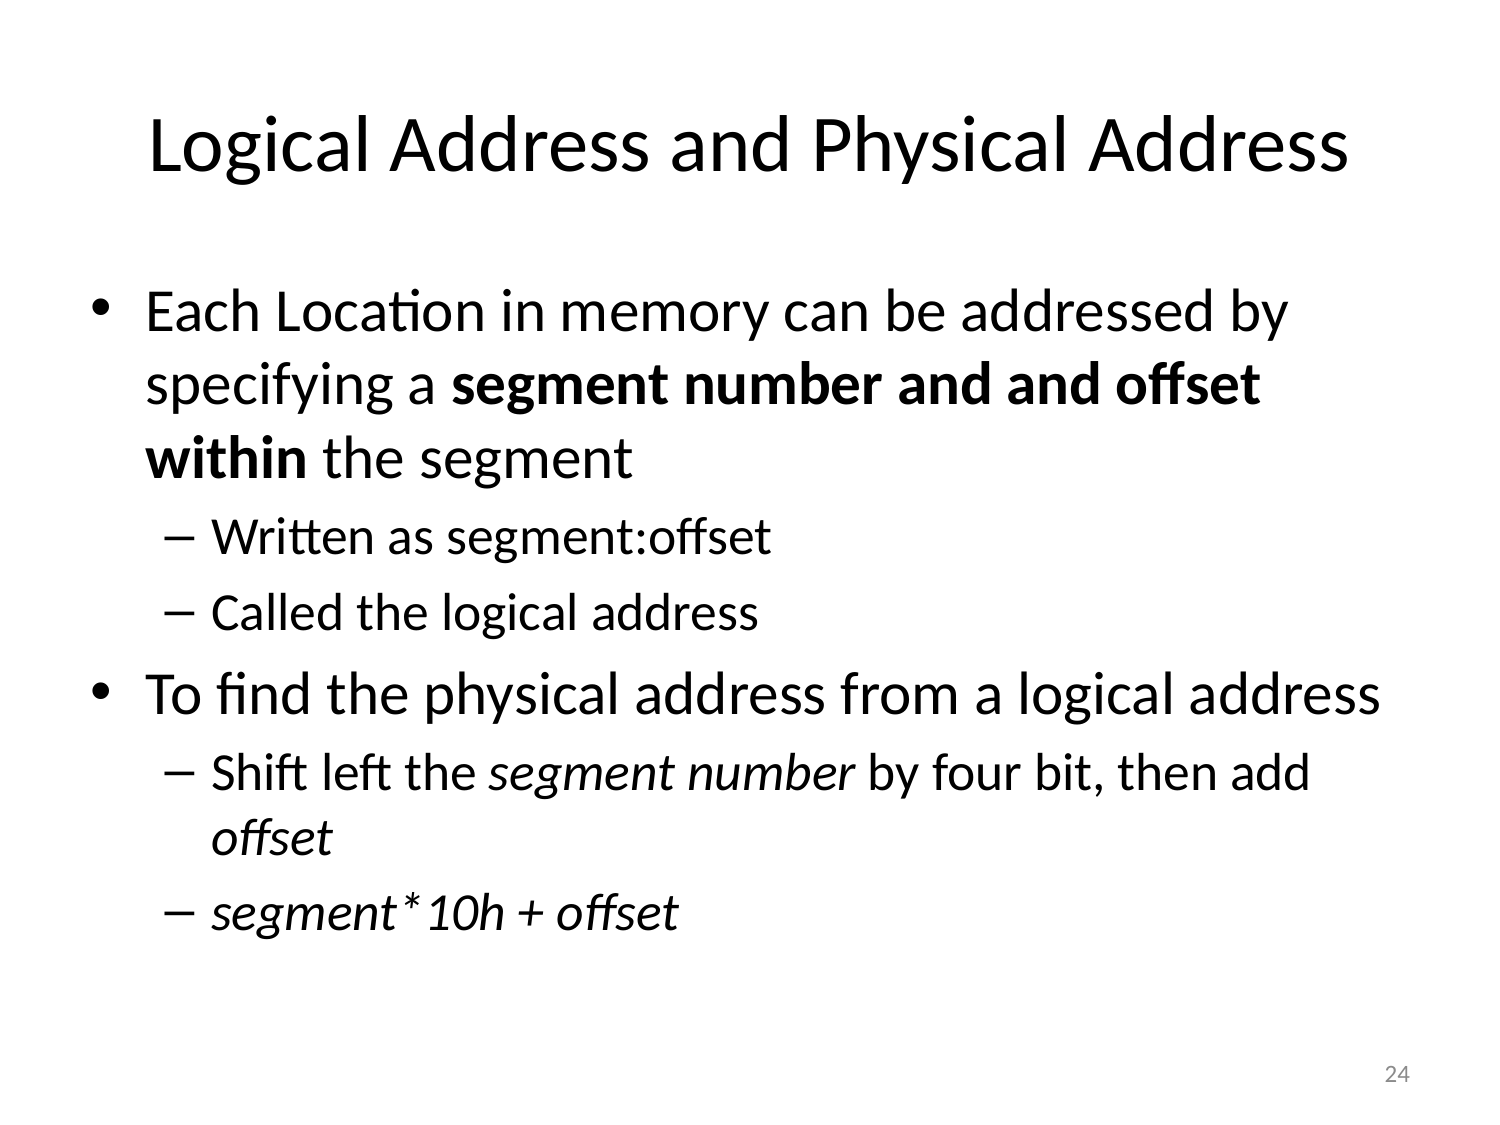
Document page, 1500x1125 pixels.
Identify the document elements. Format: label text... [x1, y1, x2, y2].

list Each Location in memory can be addressed by specifying a segment number and and offset within the segment Written as segment:offset Called the logical address To find the physical address from a logical address Shift left the segment number by four bit, then add offset segment*10h + offset [75, 262, 1425, 1005]
title Logical Address and Physical Address [75, 45, 1425, 233]
slide_number 24 [1074, 1042, 1425, 1103]
